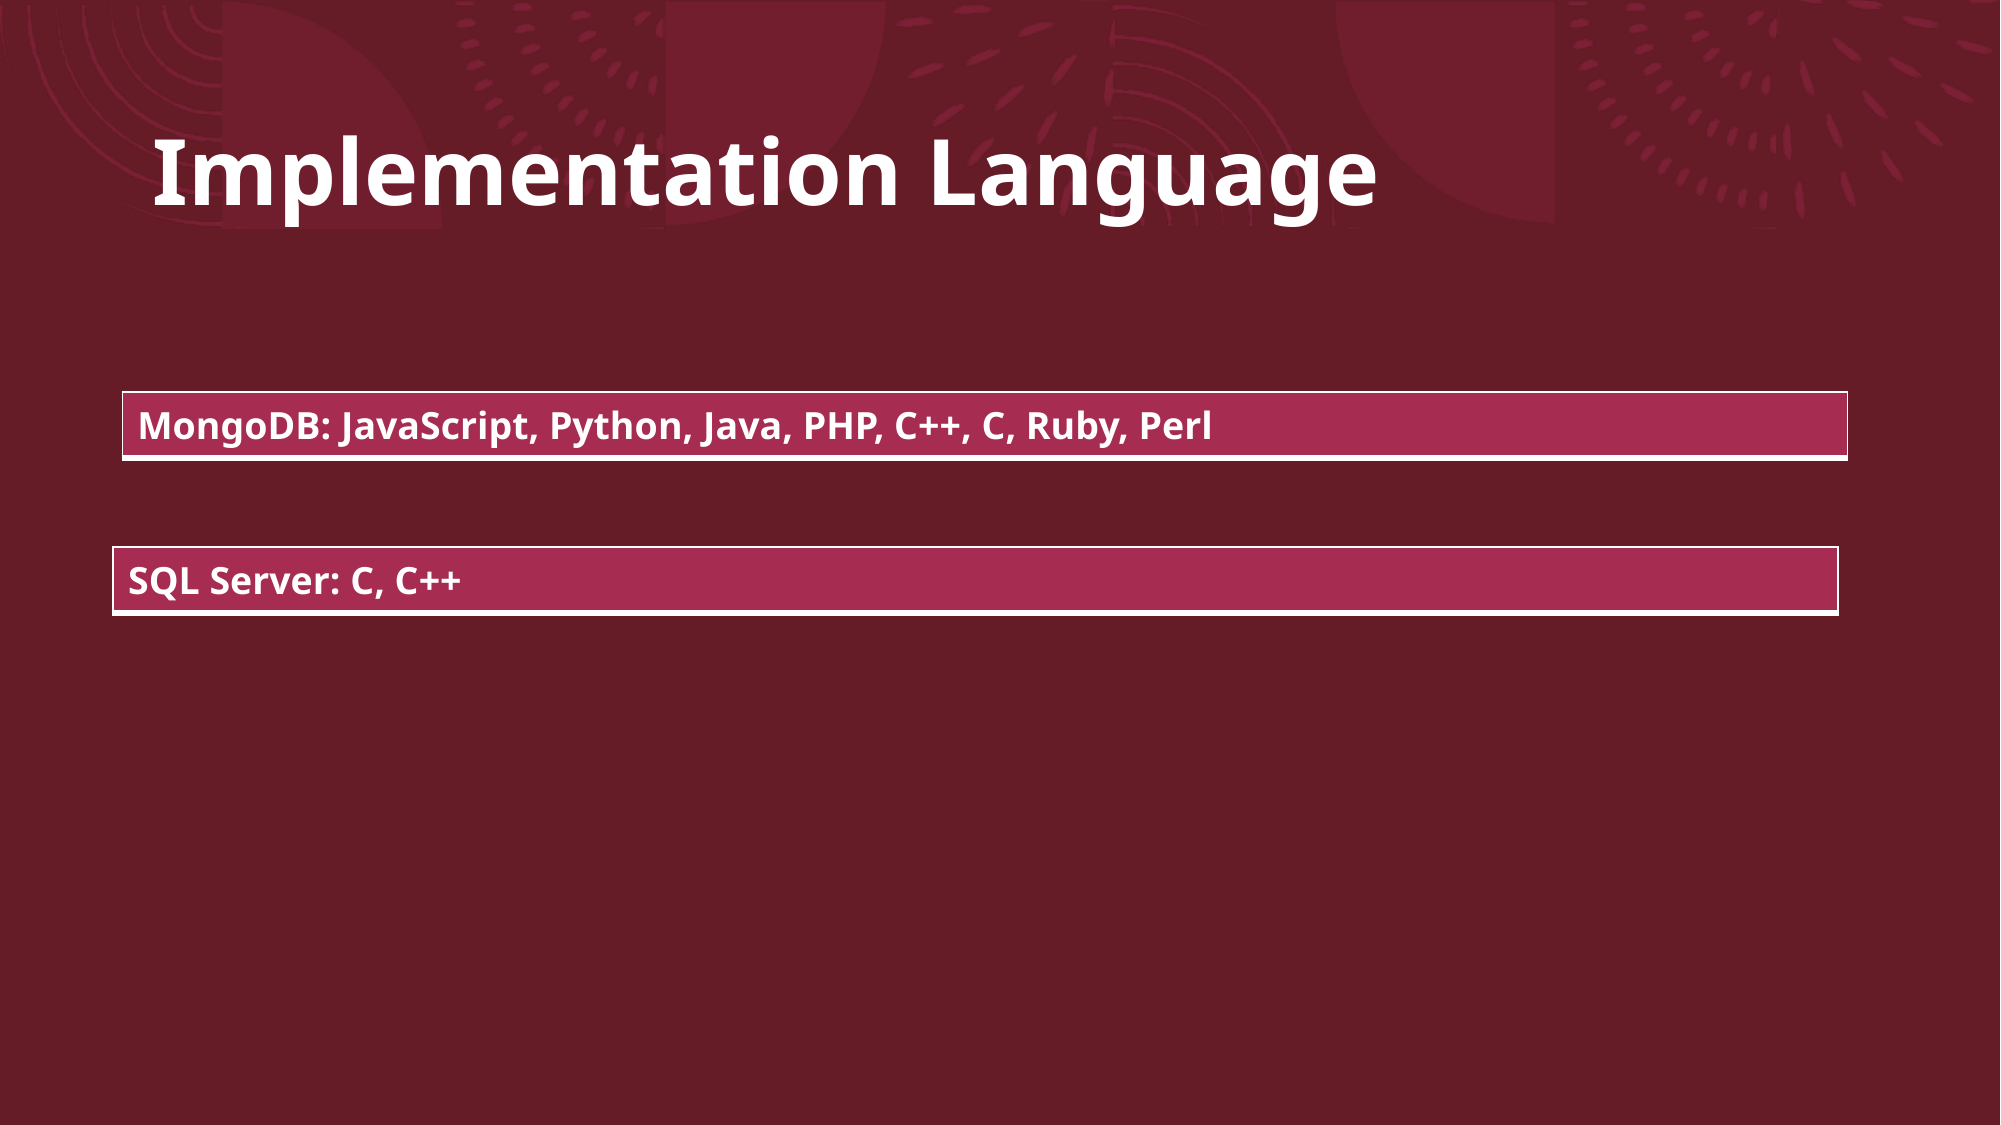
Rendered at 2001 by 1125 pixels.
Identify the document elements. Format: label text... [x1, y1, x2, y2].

table_header SQL Server: C, C++ [114, 548, 1837, 610]
table_header MongoDB: JavaScript, Python, Java, PHP, C++, C, Ruby, Perl [123, 393, 1847, 455]
title Implementation Language [137, 60, 1863, 278]
